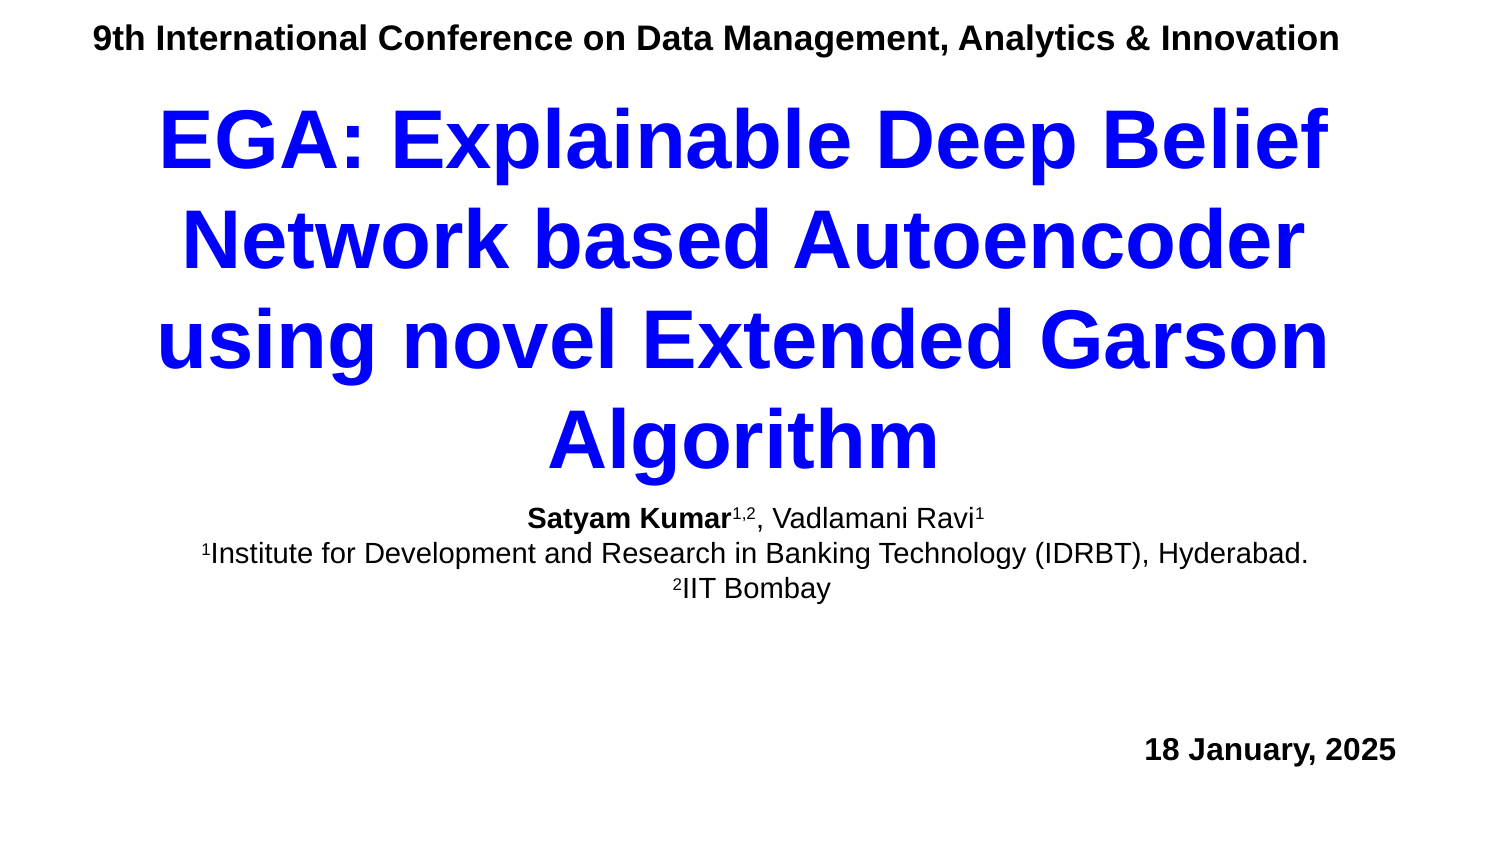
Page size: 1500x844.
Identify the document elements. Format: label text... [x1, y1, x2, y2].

title EGA: Explainable Deep Belief Network based Autoencoder using novel Extended Garson Algorithm [77, 75, 1411, 495]
subtitle 18 January, 2025 [1116, 720, 1425, 770]
text_box 9th International Conference on Data Management, Analytics & Innovation [77, 0, 1425, 75]
text_box Satyam Kumar1,2, Vadlamani Ravi1 1Institute for Development and Research in Banking Technology (IDRBT), Hyderabad. 2IIT Bombay [77, 502, 1435, 602]
